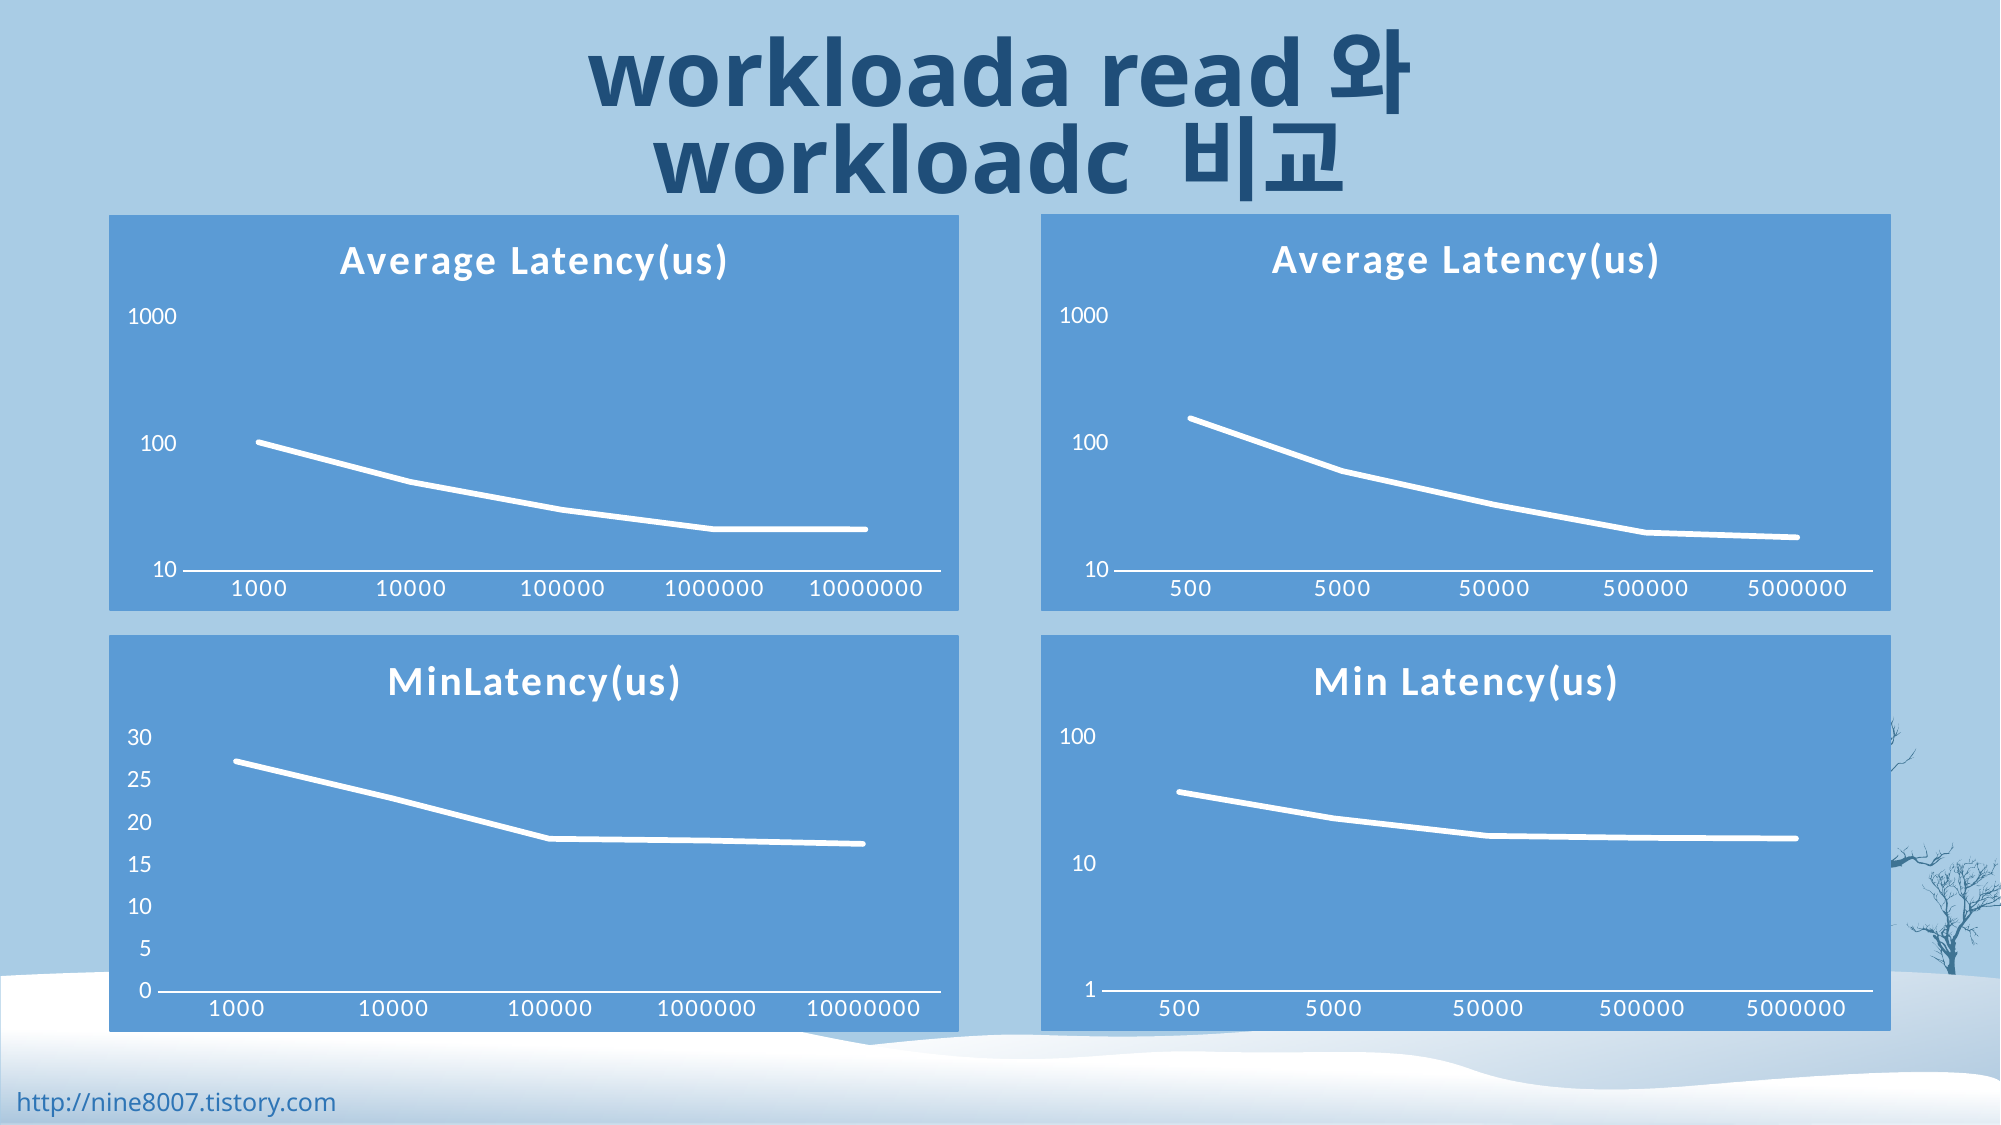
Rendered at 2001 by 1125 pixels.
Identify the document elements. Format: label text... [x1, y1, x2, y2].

picture [0, 678, 2000, 1125]
text_box workloada read와 workloadc 비교 [451, 28, 1549, 125]
chart [1040, 634, 1891, 1031]
chart [1040, 213, 1891, 611]
chart [109, 635, 960, 1032]
chart [109, 214, 960, 611]
